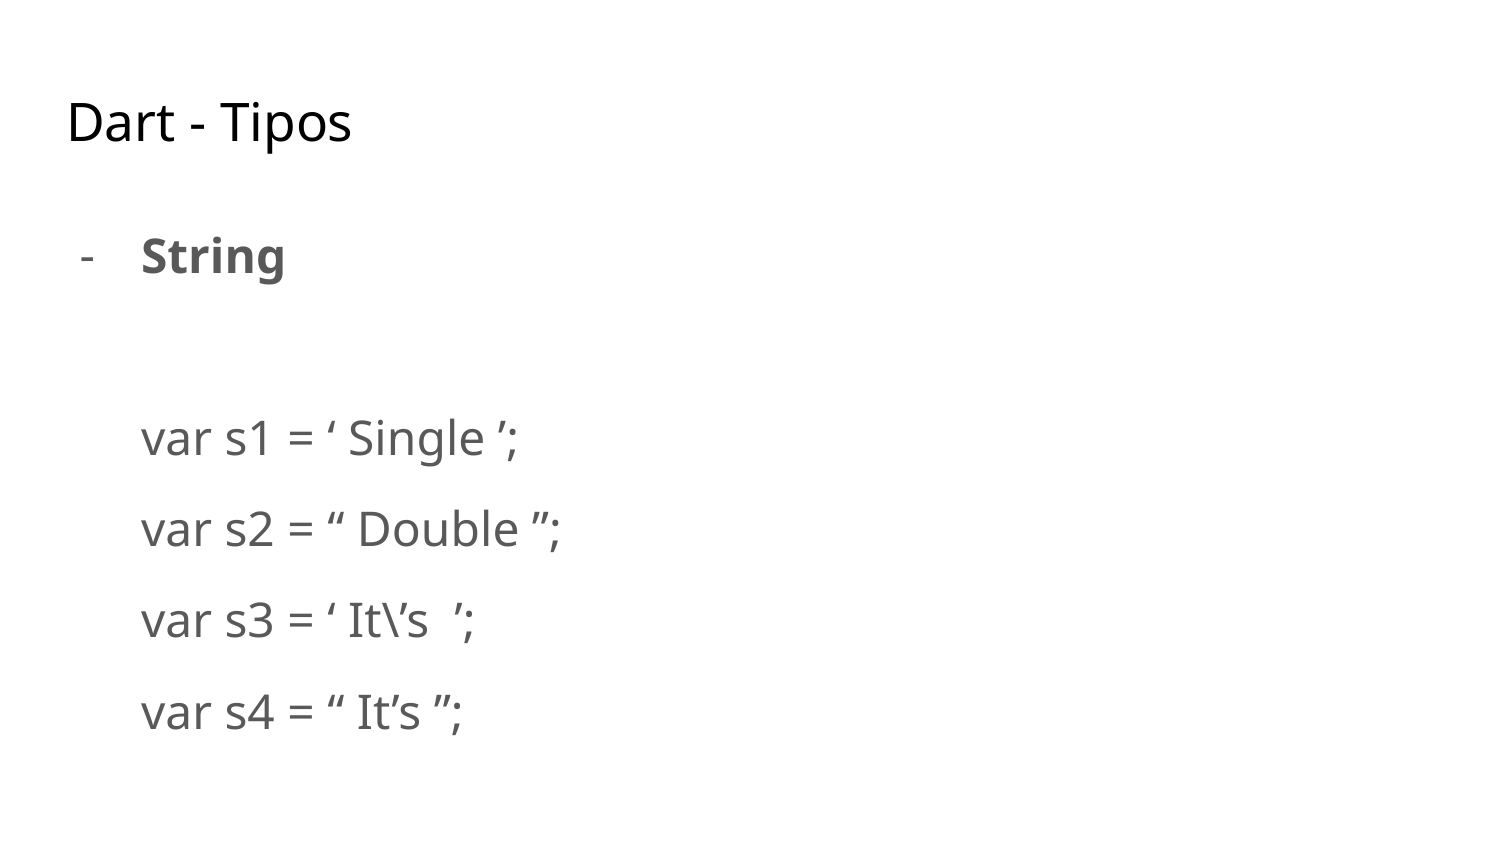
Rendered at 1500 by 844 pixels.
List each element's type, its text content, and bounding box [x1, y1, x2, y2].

list String var s1 = ‘ Single ’; var s2 = “ Double ”; var s3 = ‘ It\’s ’; var s4 = “ It’s ”; [51, 201, 1449, 762]
title Dart - Tipos [51, 72, 1449, 167]
